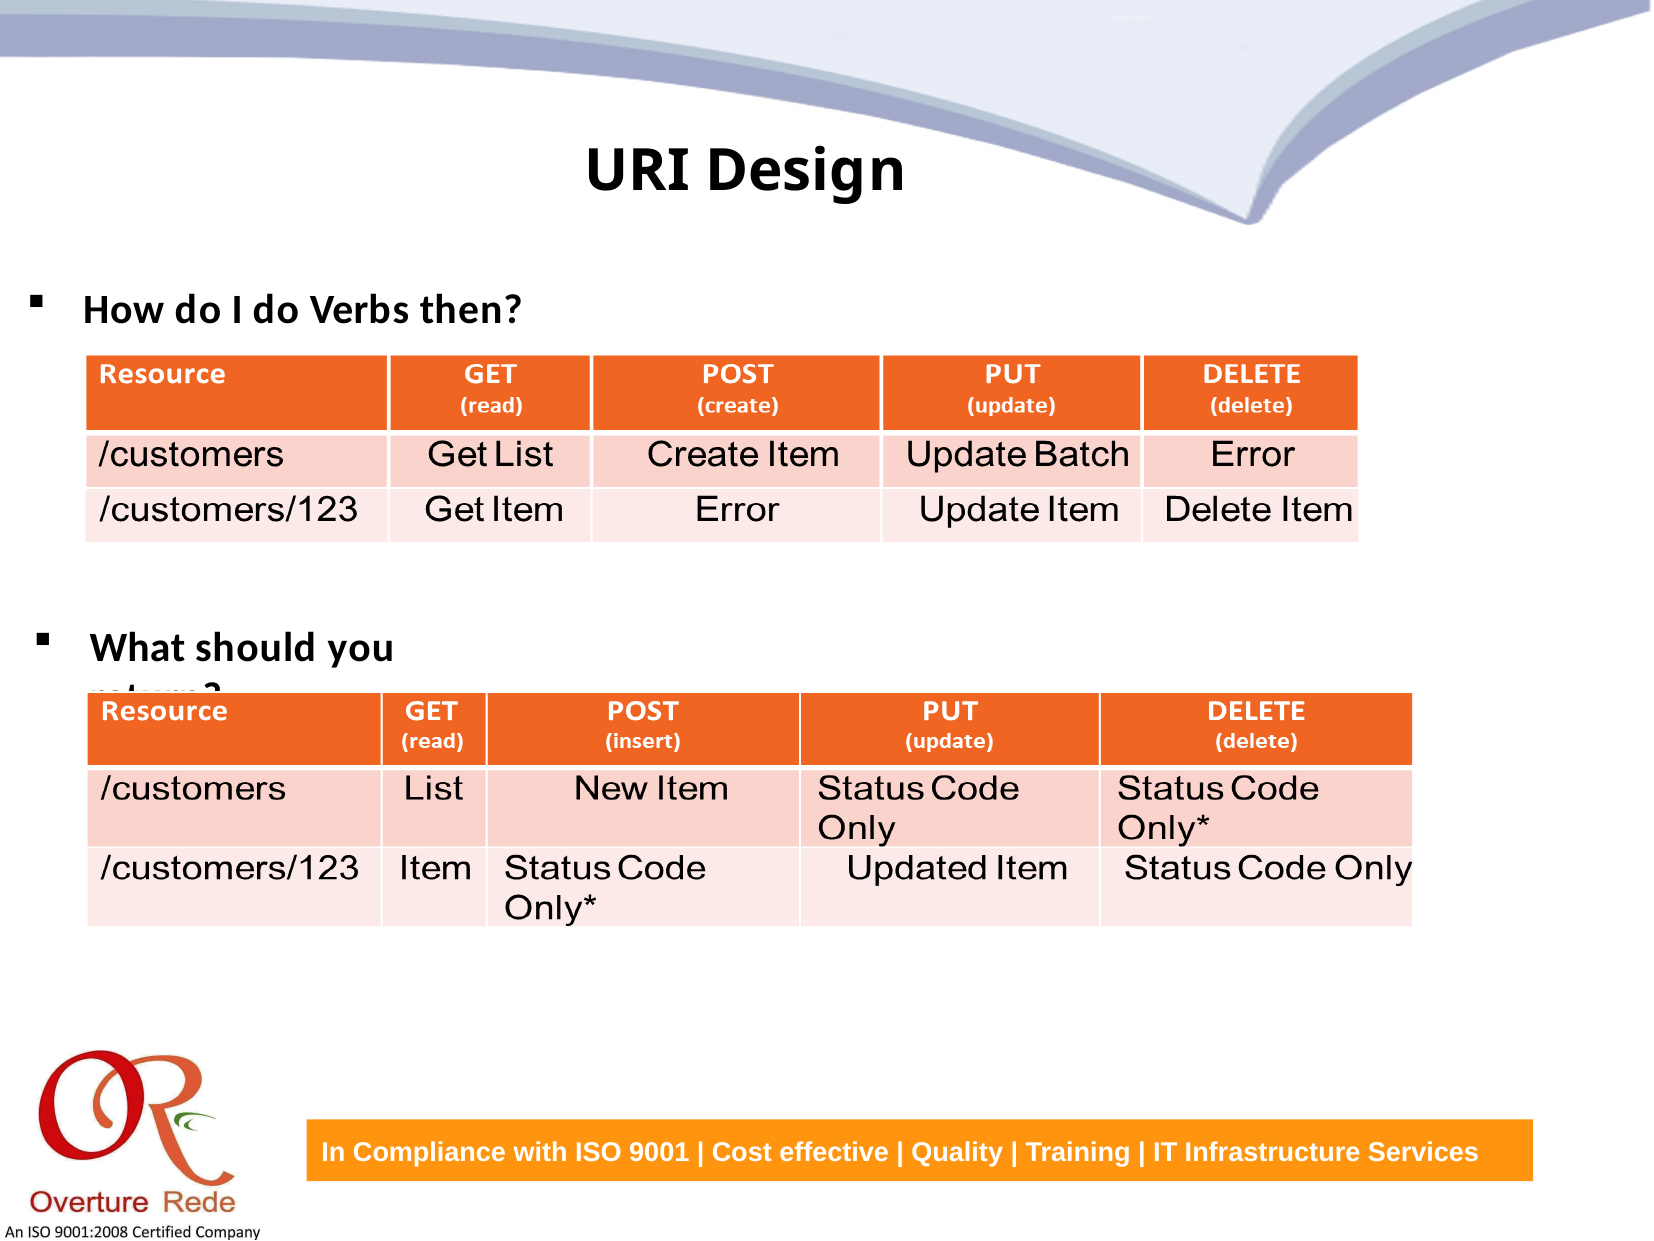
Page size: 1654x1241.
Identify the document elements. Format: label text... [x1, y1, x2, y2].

picture [0, 0, 1654, 225]
picture [83, 344, 1360, 550]
picture [5, 1050, 260, 1240]
text_box What should you return? [31, 620, 536, 721]
text_box URI Design [426, 132, 947, 203]
picture [86, 682, 1414, 948]
text_box How do I do Verbs then? [24, 281, 523, 382]
